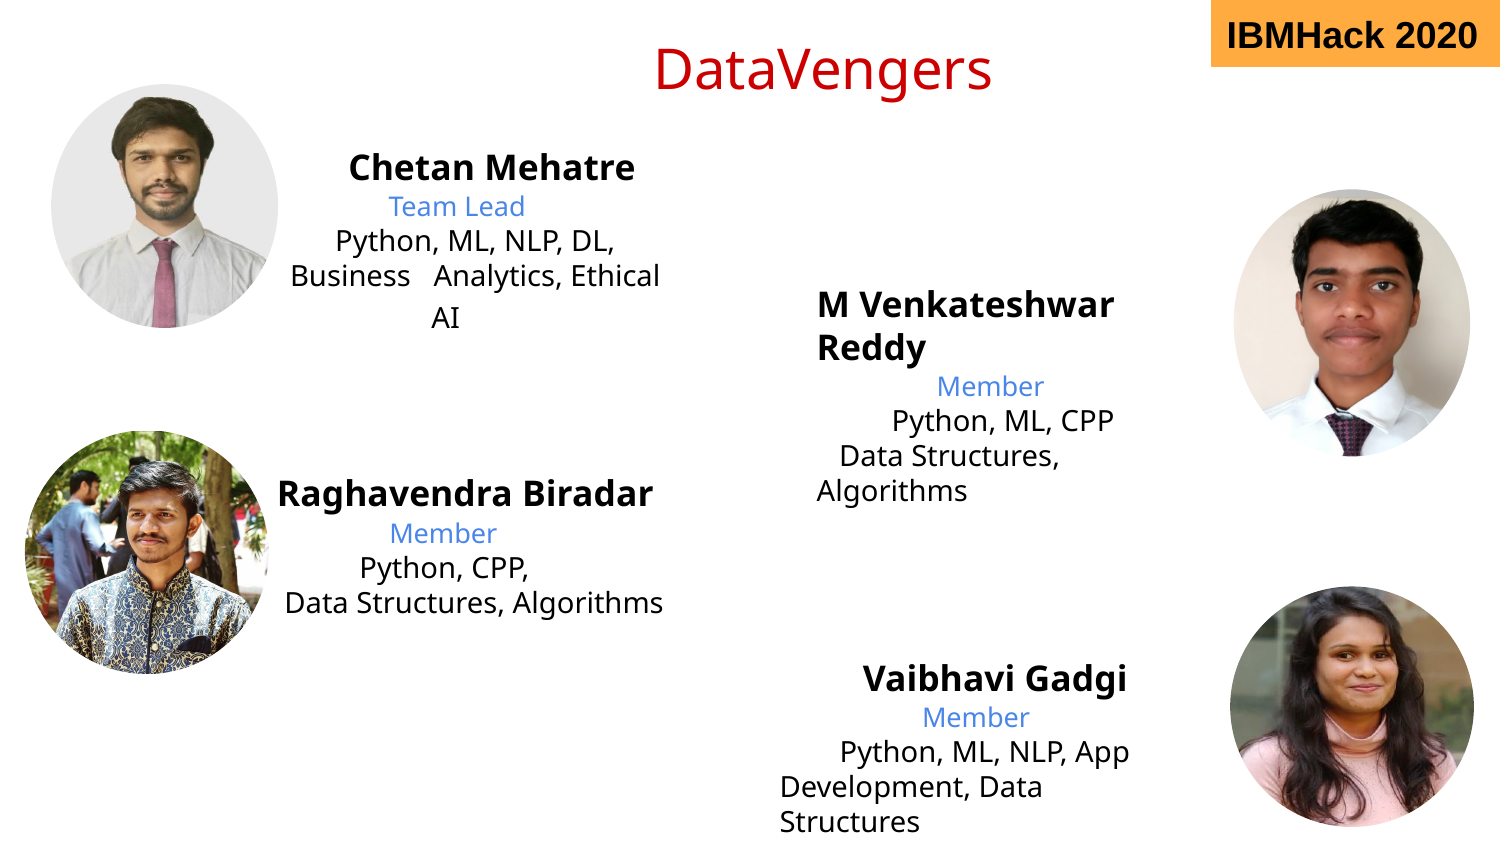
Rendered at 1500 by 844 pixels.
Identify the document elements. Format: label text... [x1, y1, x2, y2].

text_box Raghavendra Biradar Member Python, CPP, Data Structures, Algorithms [272, 456, 683, 630]
picture [50, 83, 279, 329]
list [34, 129, 1433, 690]
text_box IBMHack 2020 [1211, 0, 1500, 67]
picture [1233, 189, 1471, 457]
picture [1229, 586, 1475, 828]
text_box Chetan Mehatre Team Lead Python, ML, NLP, DL, Business Analytics, Ethical AI [283, 130, 683, 307]
text_box M Venkateshwar Reddy Member Python, ML, CPP Data Structures, Algorithms [801, 267, 1222, 444]
text_box Vaibhavi Gadgi Member Python, ML, NLP, App Development, Data Structures [764, 641, 1197, 805]
title DataVengers [387, 18, 1058, 113]
picture [24, 430, 269, 675]
